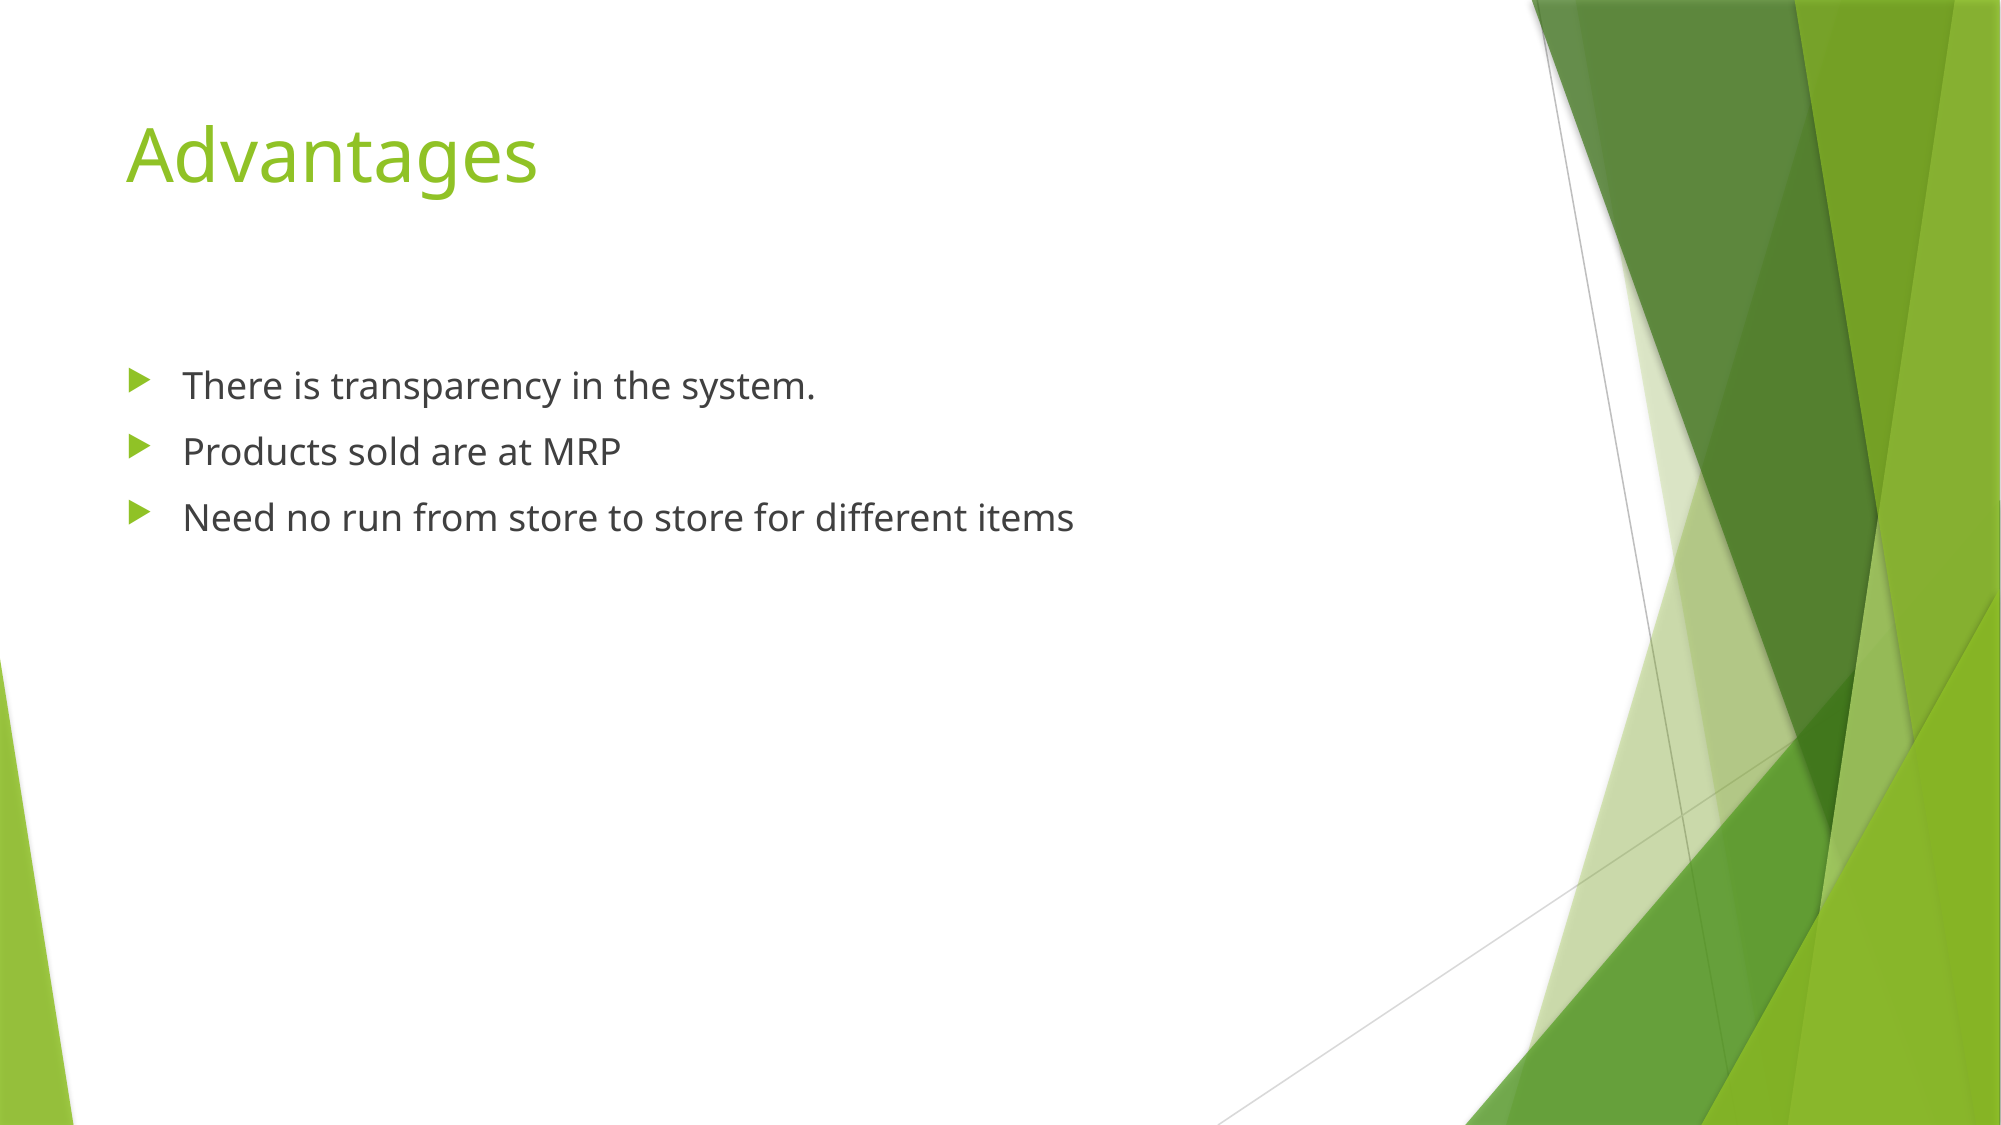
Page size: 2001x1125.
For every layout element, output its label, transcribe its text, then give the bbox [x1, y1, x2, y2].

title Advantages [111, 99, 1522, 317]
list There is transparency in the system. Products sold are at MRP Need no run from store to store for different items [111, 354, 1522, 992]
